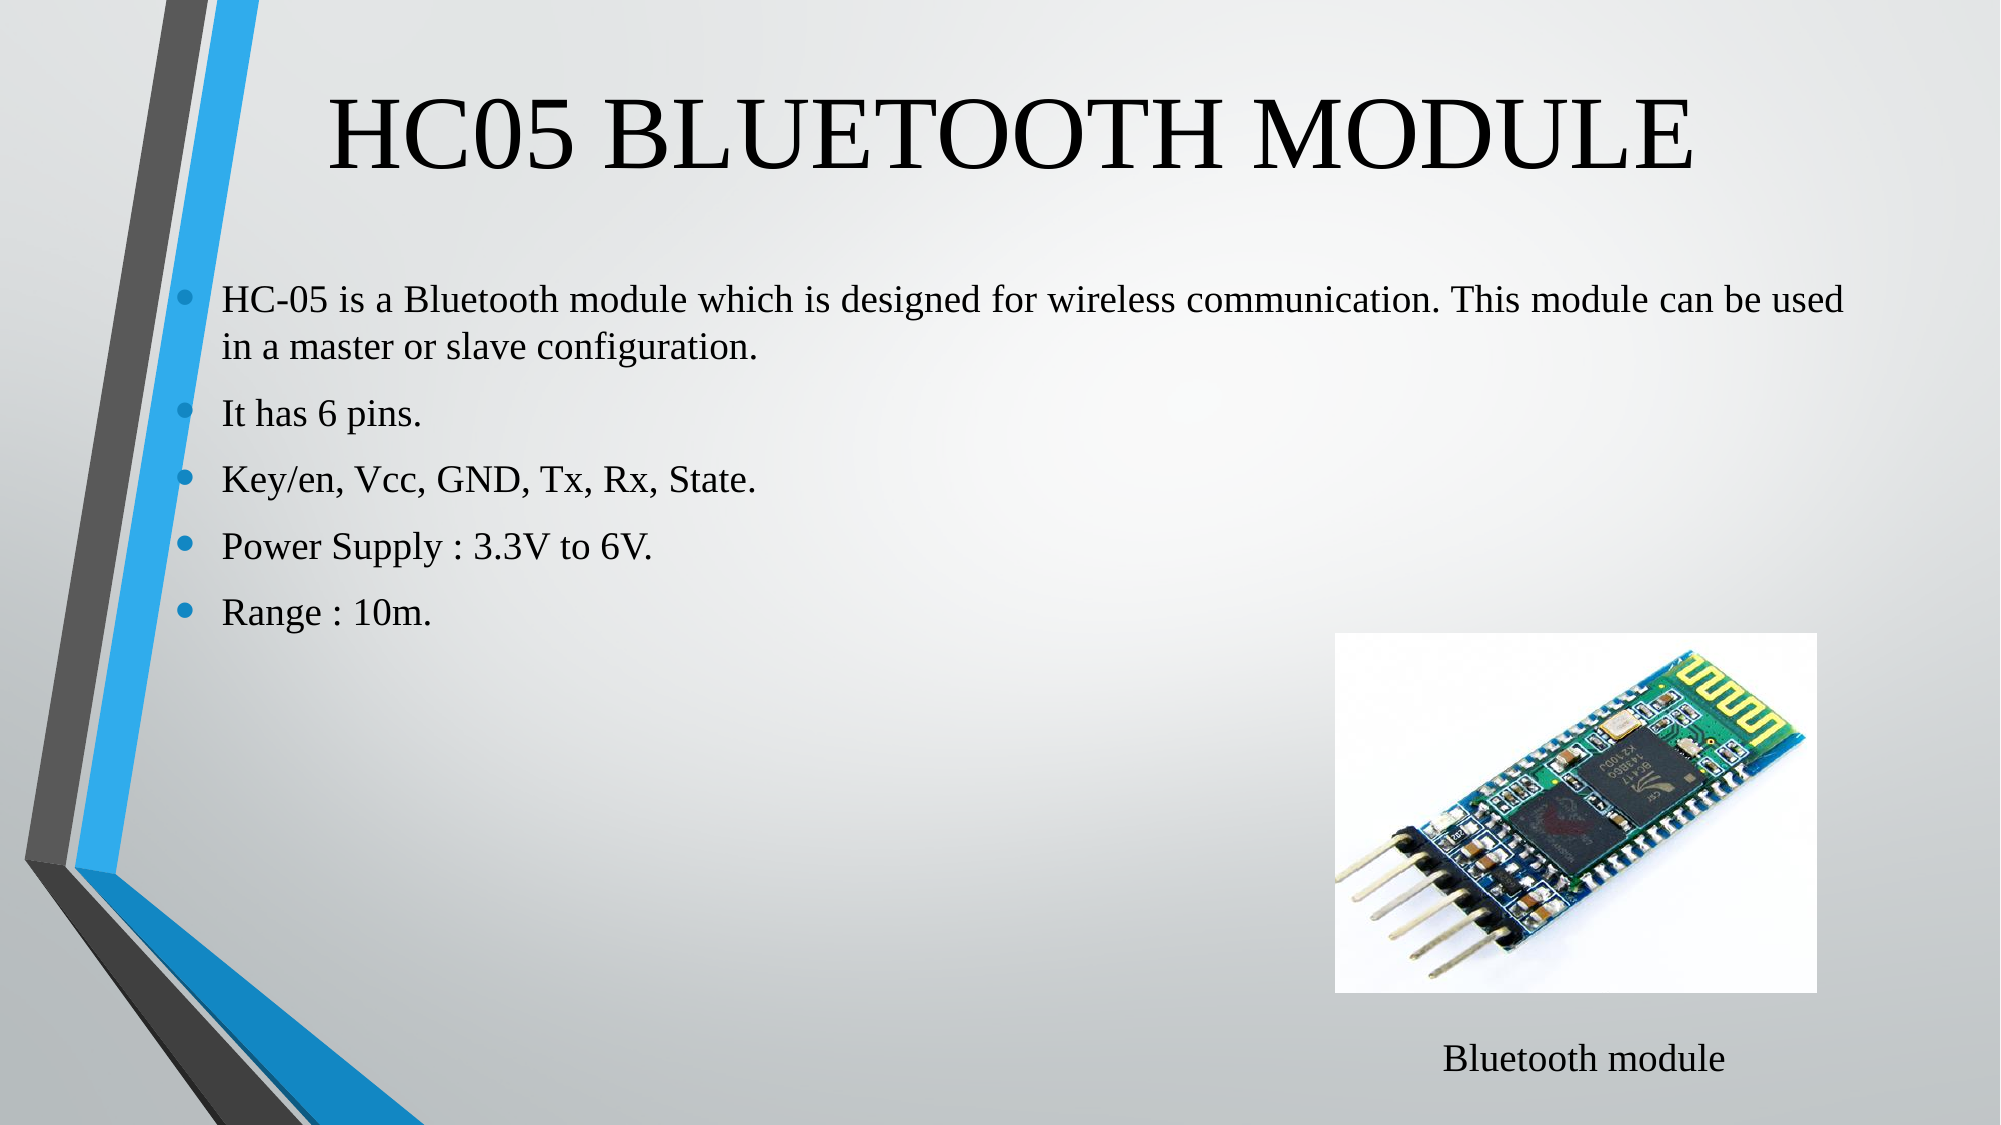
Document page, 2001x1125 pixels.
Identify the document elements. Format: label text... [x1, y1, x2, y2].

title HC05 BLUETOOTH MODULE [137, 33, 1863, 221]
list HC-05 is a Bluetooth module which is designed for wireless communication. This module can be used in a master or slave configuration. It has 6 pins. Key/en, Vcc, GND, Tx, Rx, State. Power Supply : 3.3V to 6V. Range : 10m. Bluetooth module [160, 261, 1863, 1092]
picture [1335, 633, 1817, 993]
